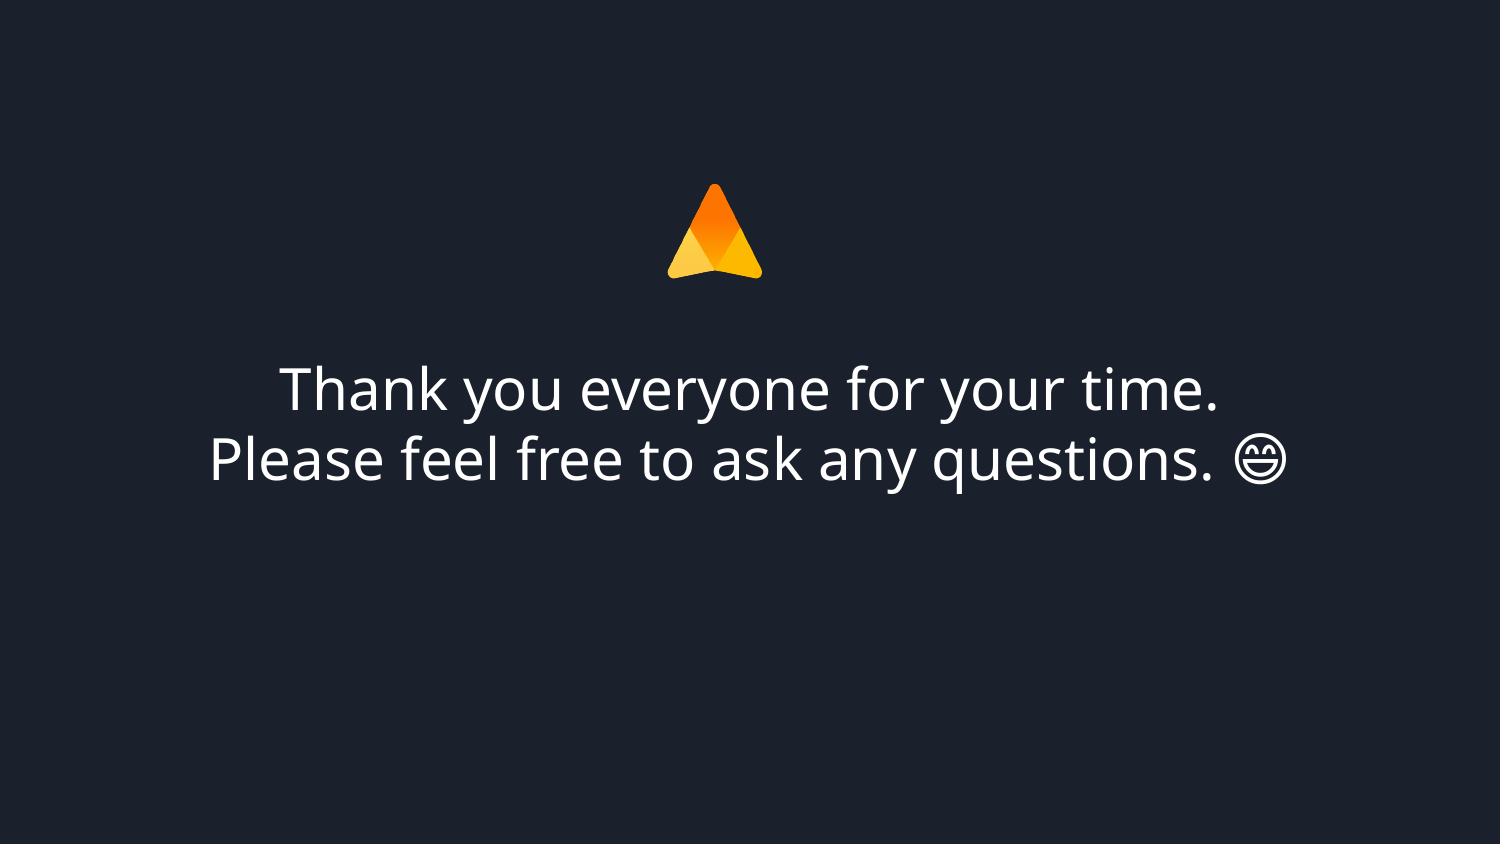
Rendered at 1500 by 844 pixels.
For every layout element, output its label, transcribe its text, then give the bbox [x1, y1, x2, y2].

title Thank you everyone for your time. Please feel free to ask any questions. 😄 [86, 362, 1413, 482]
picture [665, 183, 762, 280]
